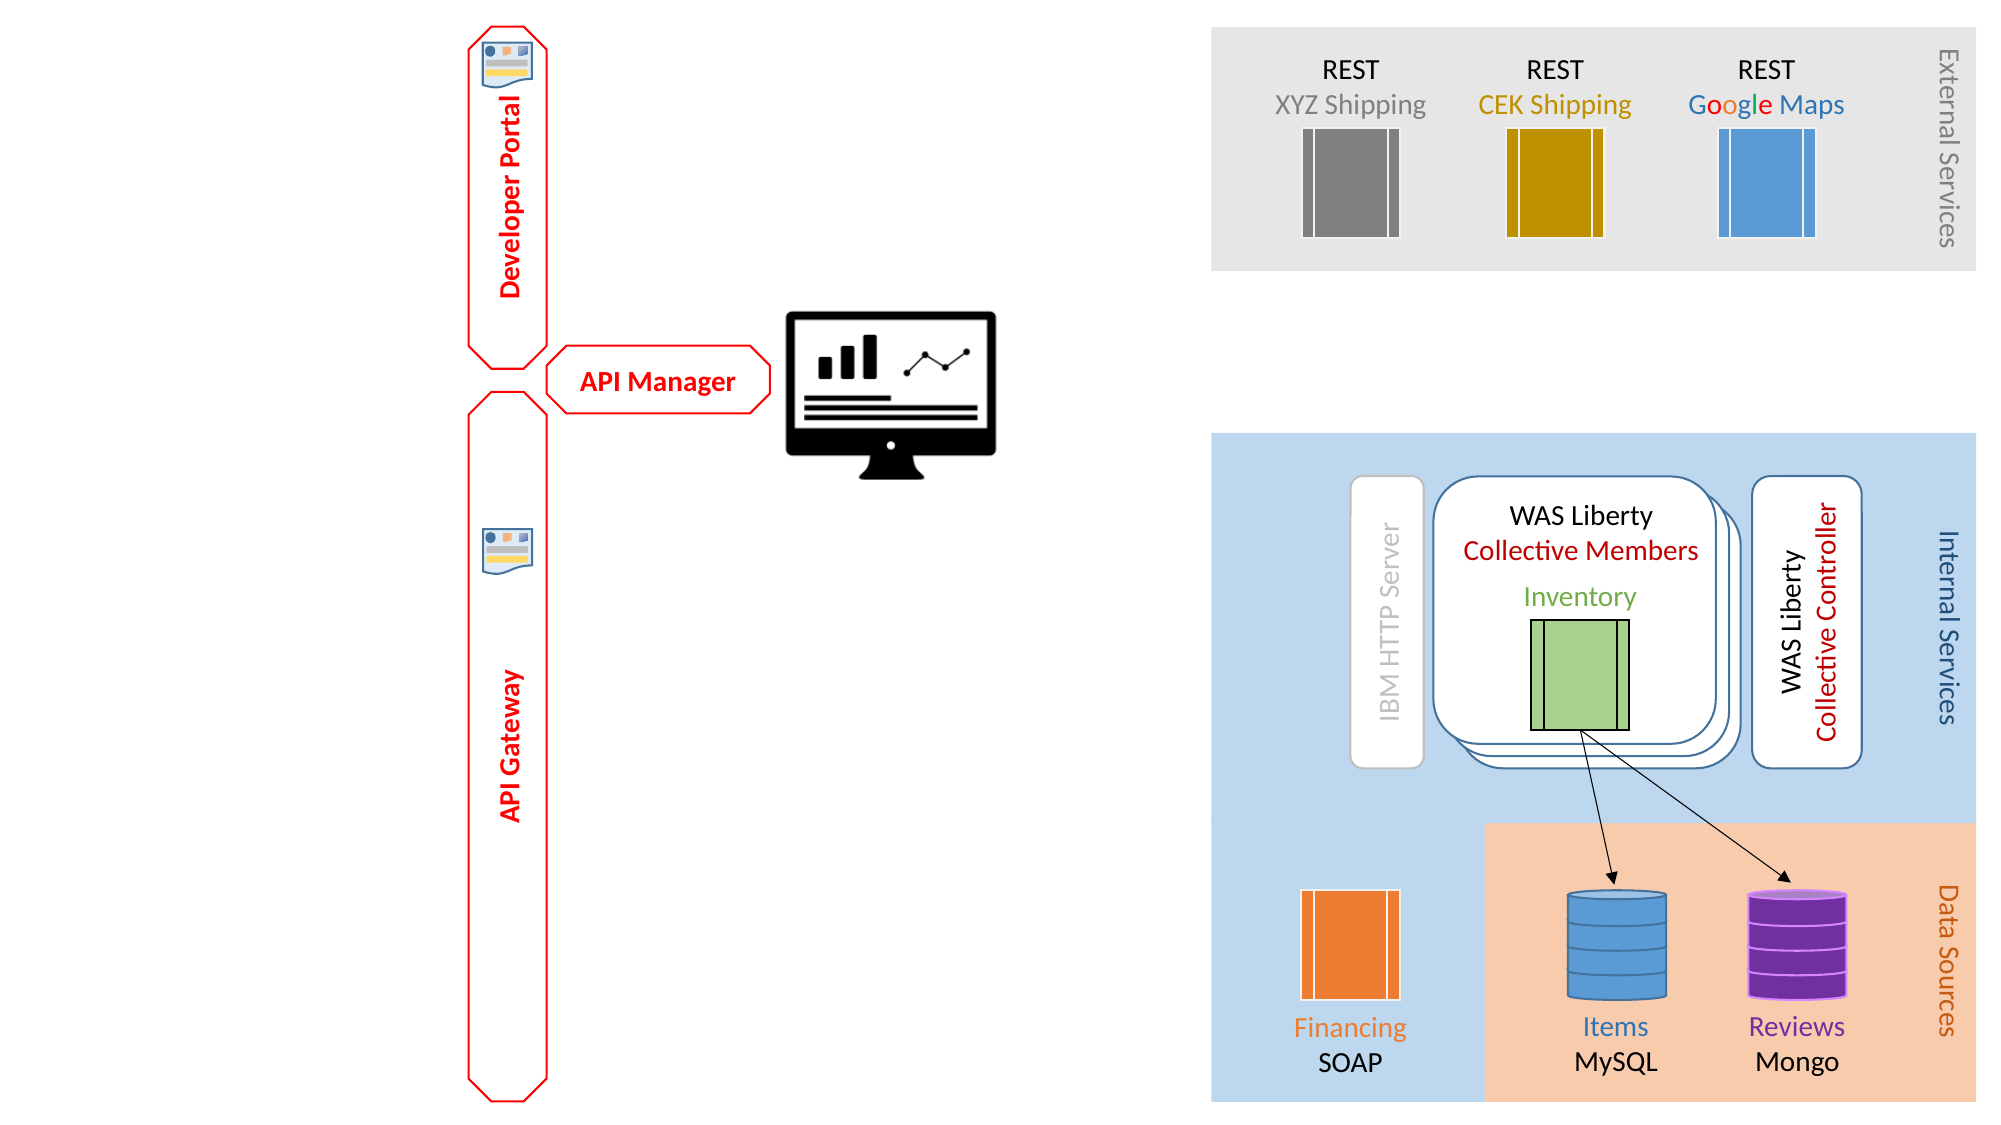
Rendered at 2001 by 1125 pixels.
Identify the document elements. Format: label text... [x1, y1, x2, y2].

picture [781, 283, 1002, 504]
text_box Internal Services [1210, 432, 1977, 824]
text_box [1733, 890, 1862, 1086]
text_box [1211, 27, 1977, 272]
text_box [483, 529, 533, 575]
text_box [1615, 730, 1791, 883]
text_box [1507, 569, 1653, 731]
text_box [482, 42, 532, 88]
text_box API Gateway [467, 390, 548, 1103]
text_box [1210, 824, 1486, 1103]
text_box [1558, 890, 1674, 1086]
text_box Data Sources [1486, 824, 1977, 1103]
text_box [1278, 890, 1423, 1087]
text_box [1350, 475, 1862, 769]
text_box Developer Portal [467, 25, 548, 370]
text_box API Manager [545, 344, 771, 415]
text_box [1580, 730, 1615, 885]
